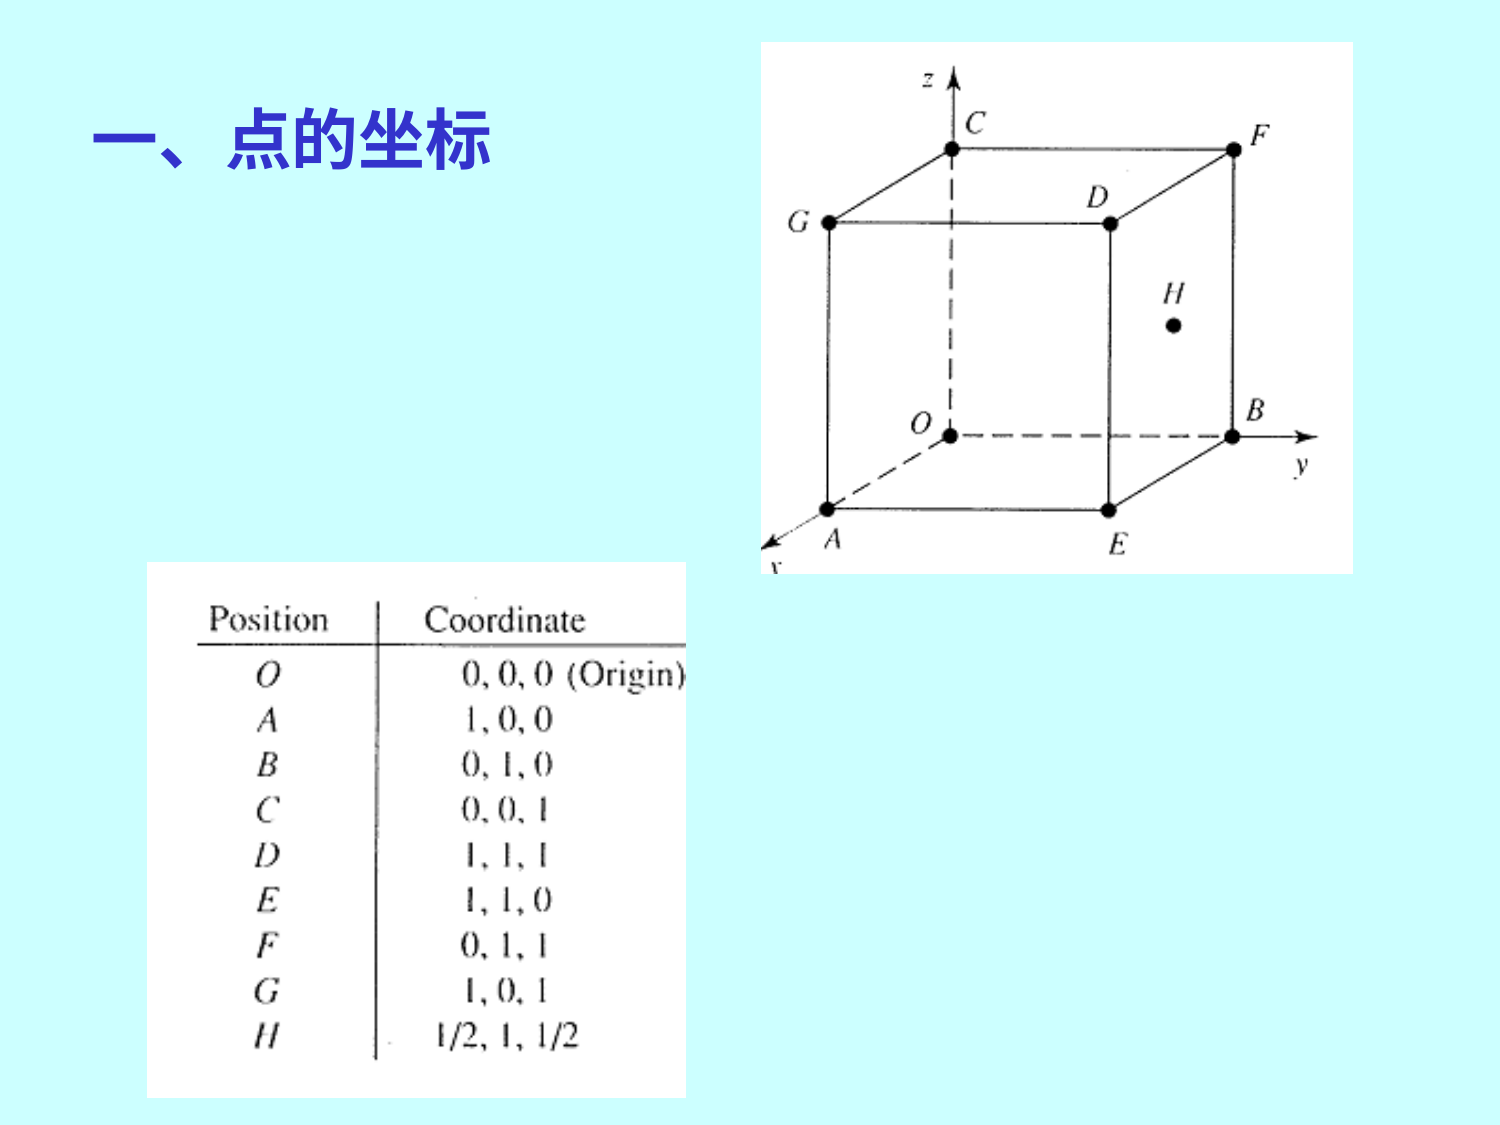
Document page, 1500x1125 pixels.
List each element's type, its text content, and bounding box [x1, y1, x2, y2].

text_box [761, 42, 1353, 574]
text_box 一、点的坐标 [76, 90, 727, 203]
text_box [147, 562, 686, 1098]
